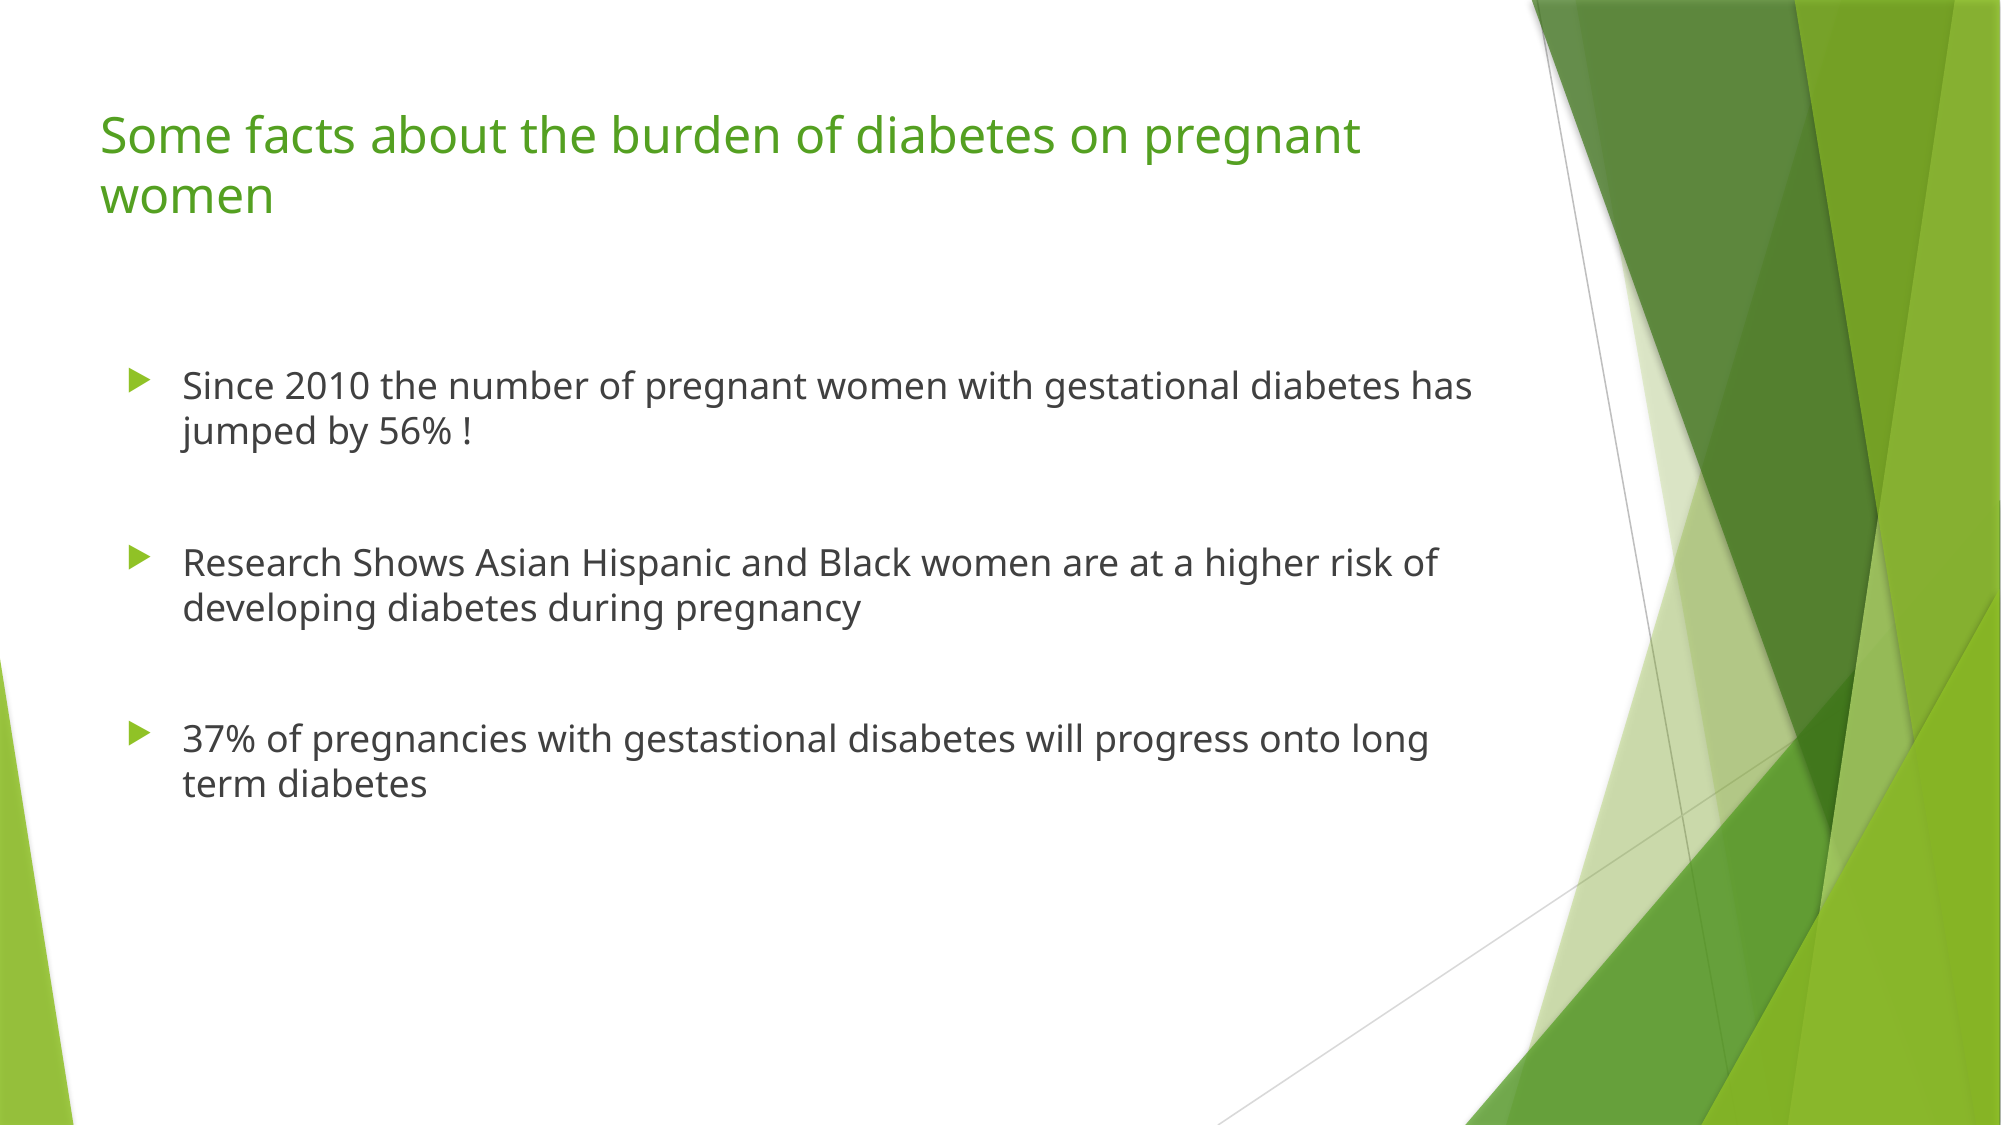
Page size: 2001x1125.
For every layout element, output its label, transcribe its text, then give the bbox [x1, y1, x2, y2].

text_box Some facts about the burden of diabetes on pregnant women [85, 96, 1496, 231]
list Since 2010 the number of pregnant women with gestational diabetes has jumped by 56% ! Research Shows Asian Hispanic and Black women are at a higher risk of developing diabetes during pregnancy 37% of pregnancies with gestastional disabetes will progress onto long term diabetes [111, 354, 1522, 992]
